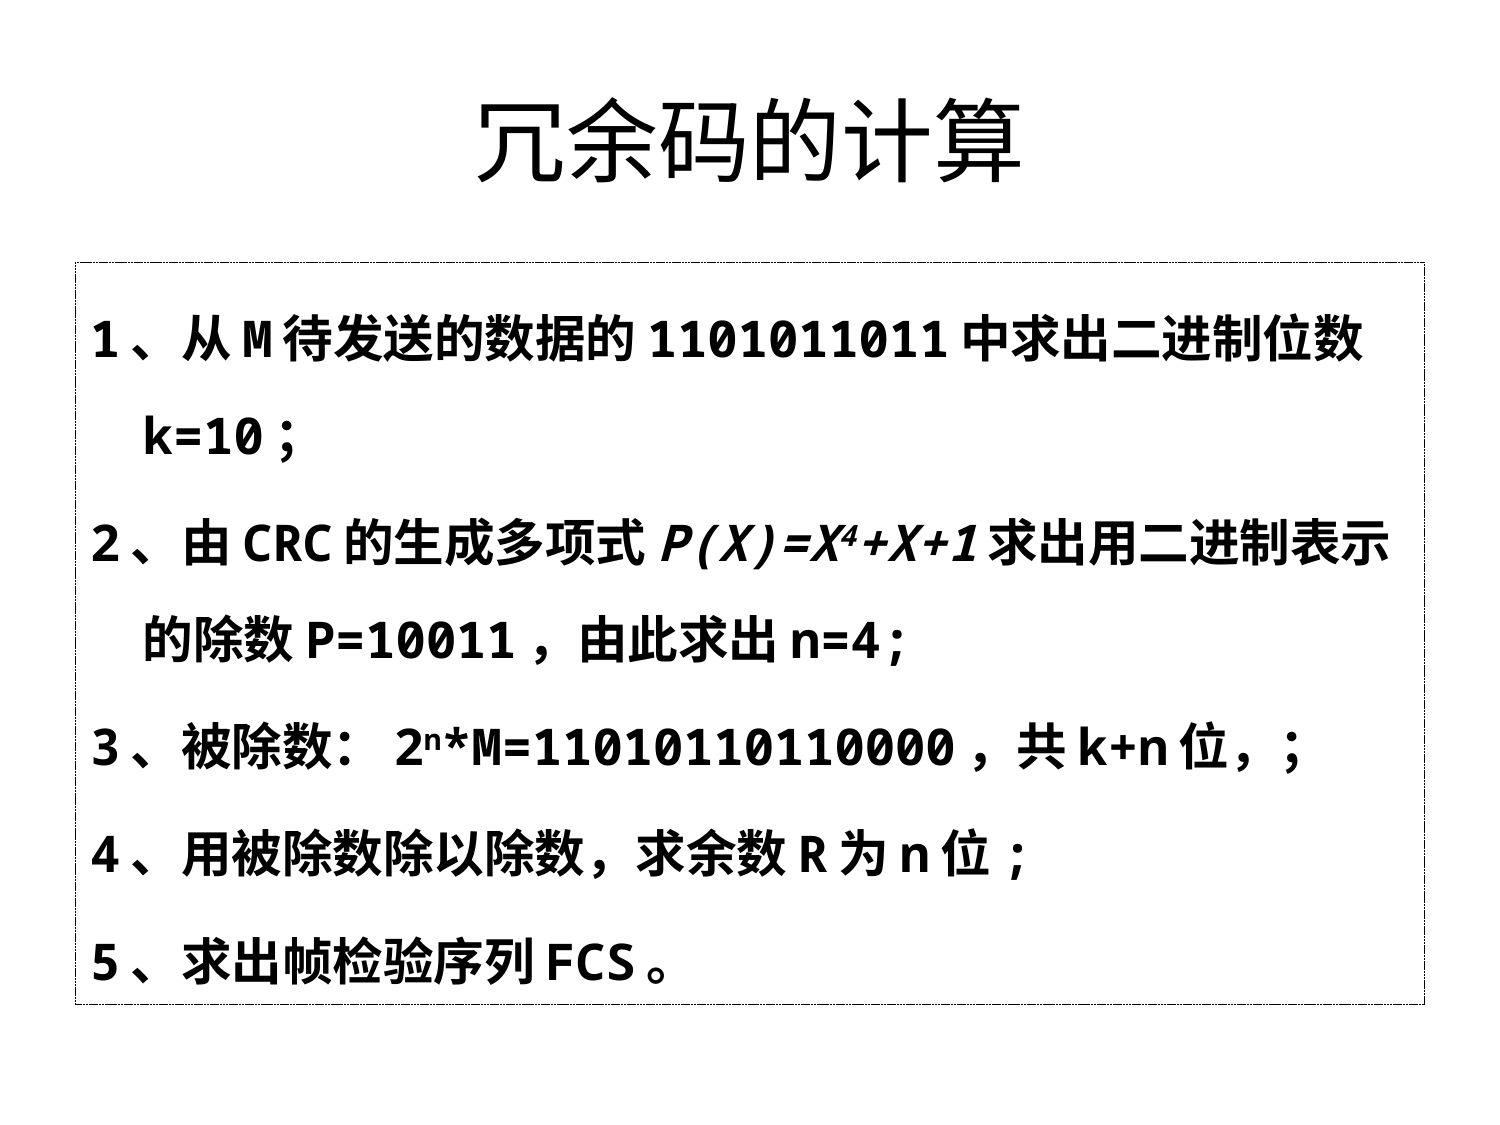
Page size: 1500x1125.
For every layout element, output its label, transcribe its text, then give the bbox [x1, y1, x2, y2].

list 1、从M待发送的数据的1101011011中求出二进制位数k=10； 2、由CRC的生成多项式P(X)=X4+X+1求出用二进制表示的除数P=10011，由此求出n=4; 3、被除数：2n*M=11010110110000，共k+n位，； 4、用被除数除以除数，求余数R为n位; 5、求出帧检验序列FCS。 [75, 262, 1425, 1005]
title 冗余码的计算 [75, 45, 1425, 233]
